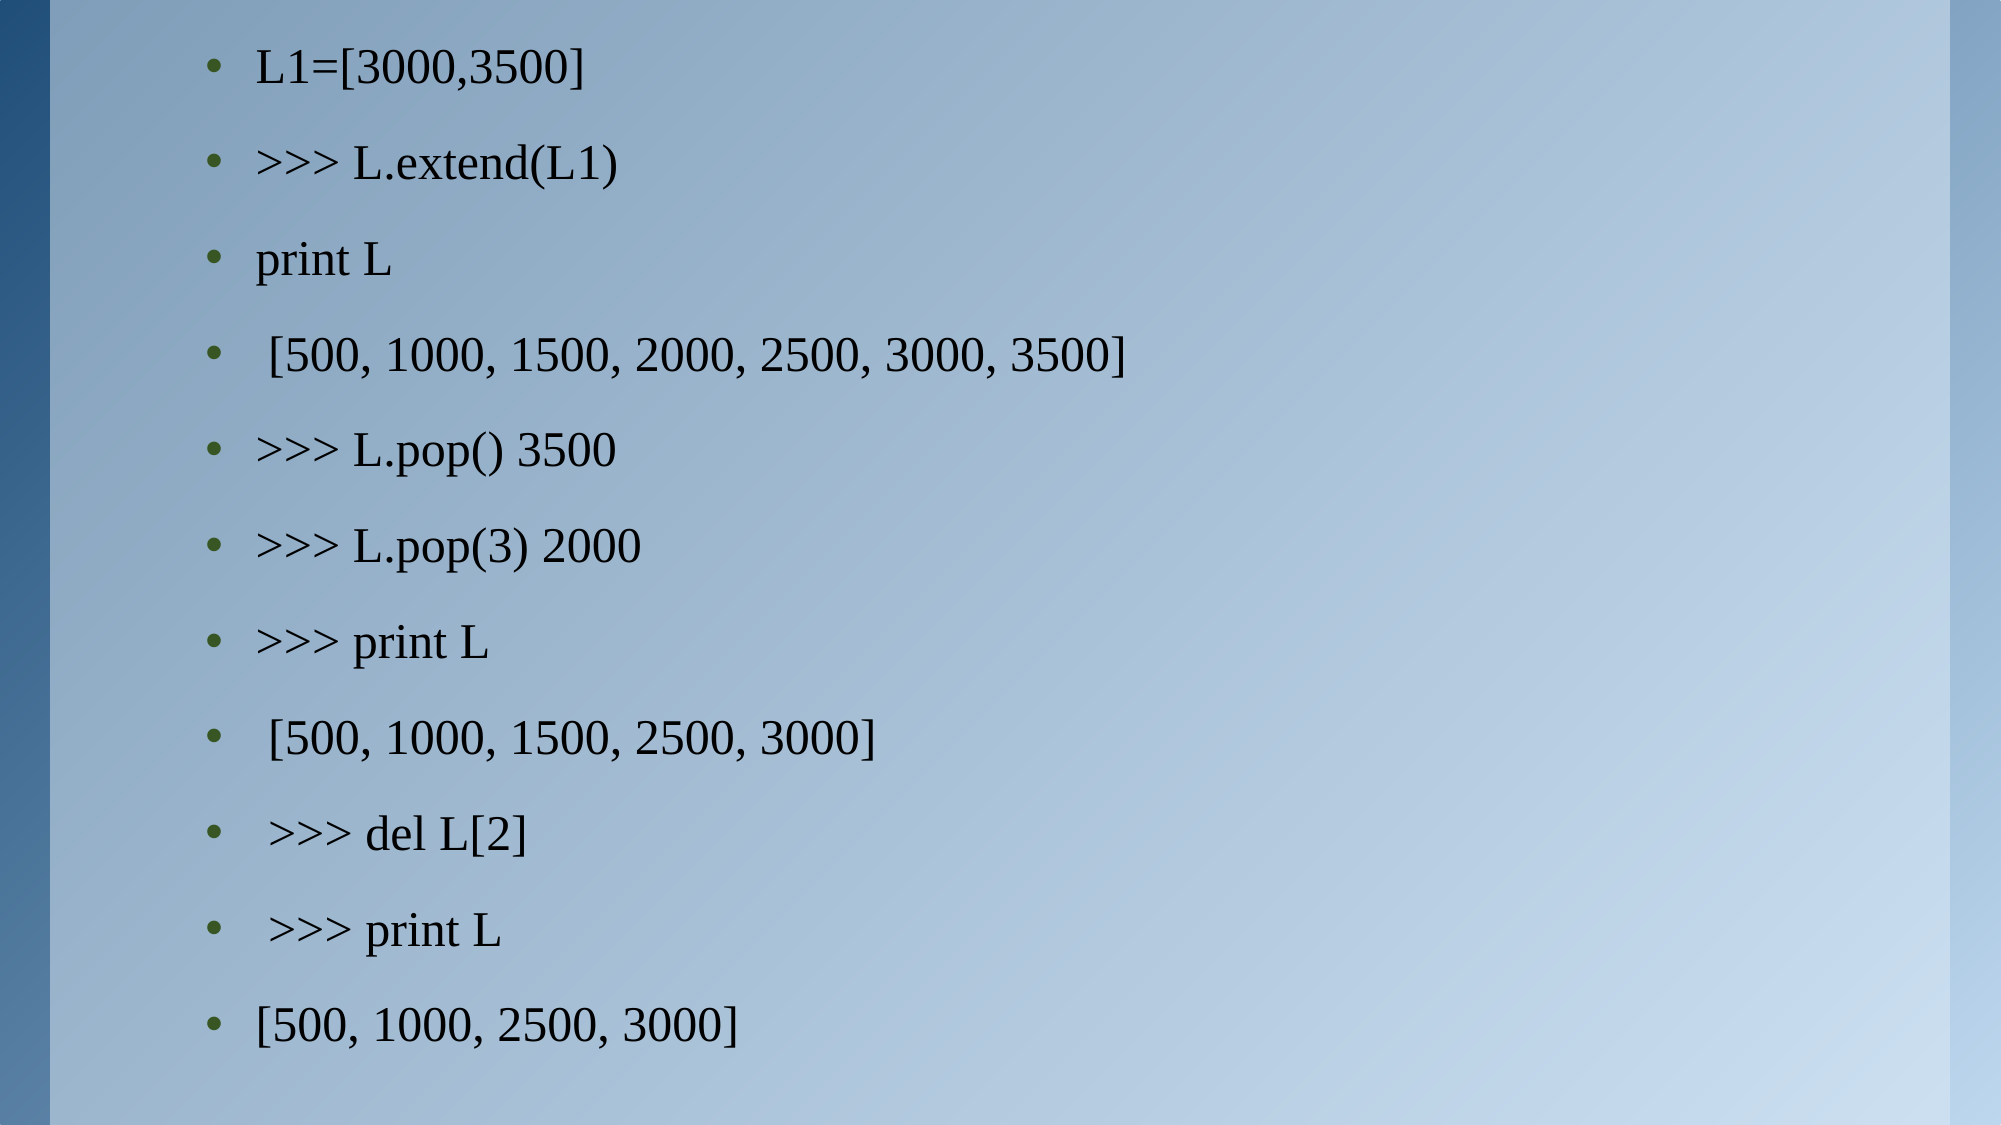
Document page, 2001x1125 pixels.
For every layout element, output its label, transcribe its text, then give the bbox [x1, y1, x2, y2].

list L1=[3000,3500] >>> L.extend(L1) print L [500, 1000, 1500, 2000, 2500, 3000, 3500] >>> L.pop() 3500 >>> L.pop(3) 2000 >>> print L [500, 1000, 1500, 2500, 3000] >>> del L[2] >>> print L [500, 1000, 2500, 3000] [185, 27, 1853, 1125]
